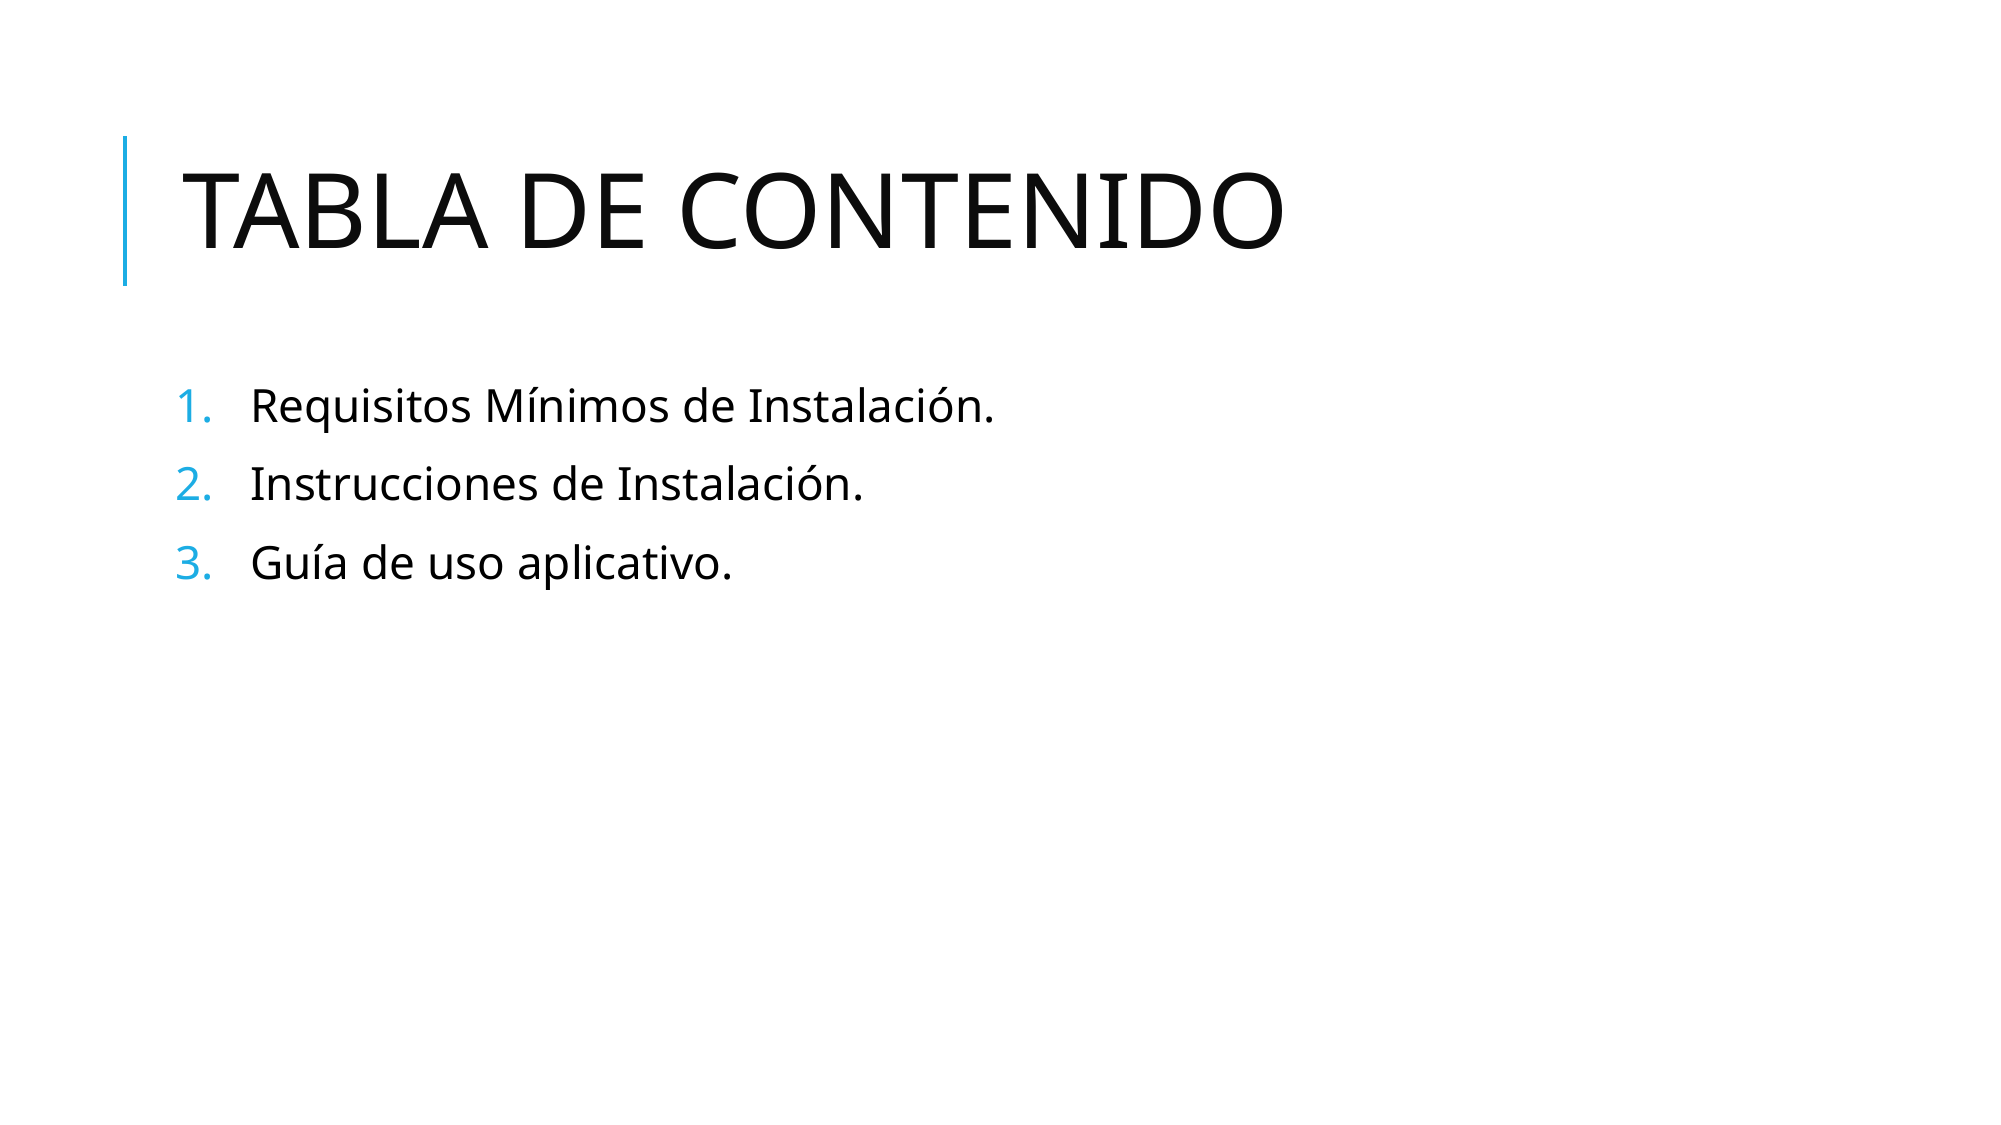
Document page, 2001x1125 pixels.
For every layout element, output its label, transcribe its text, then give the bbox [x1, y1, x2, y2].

list Requisitos Mínimos de Instalación. Instrucciones de Instalación. Guía de uso aplicativo. [168, 375, 1763, 1035]
title TABLA DE CONTENIDO [168, 96, 1763, 342]
